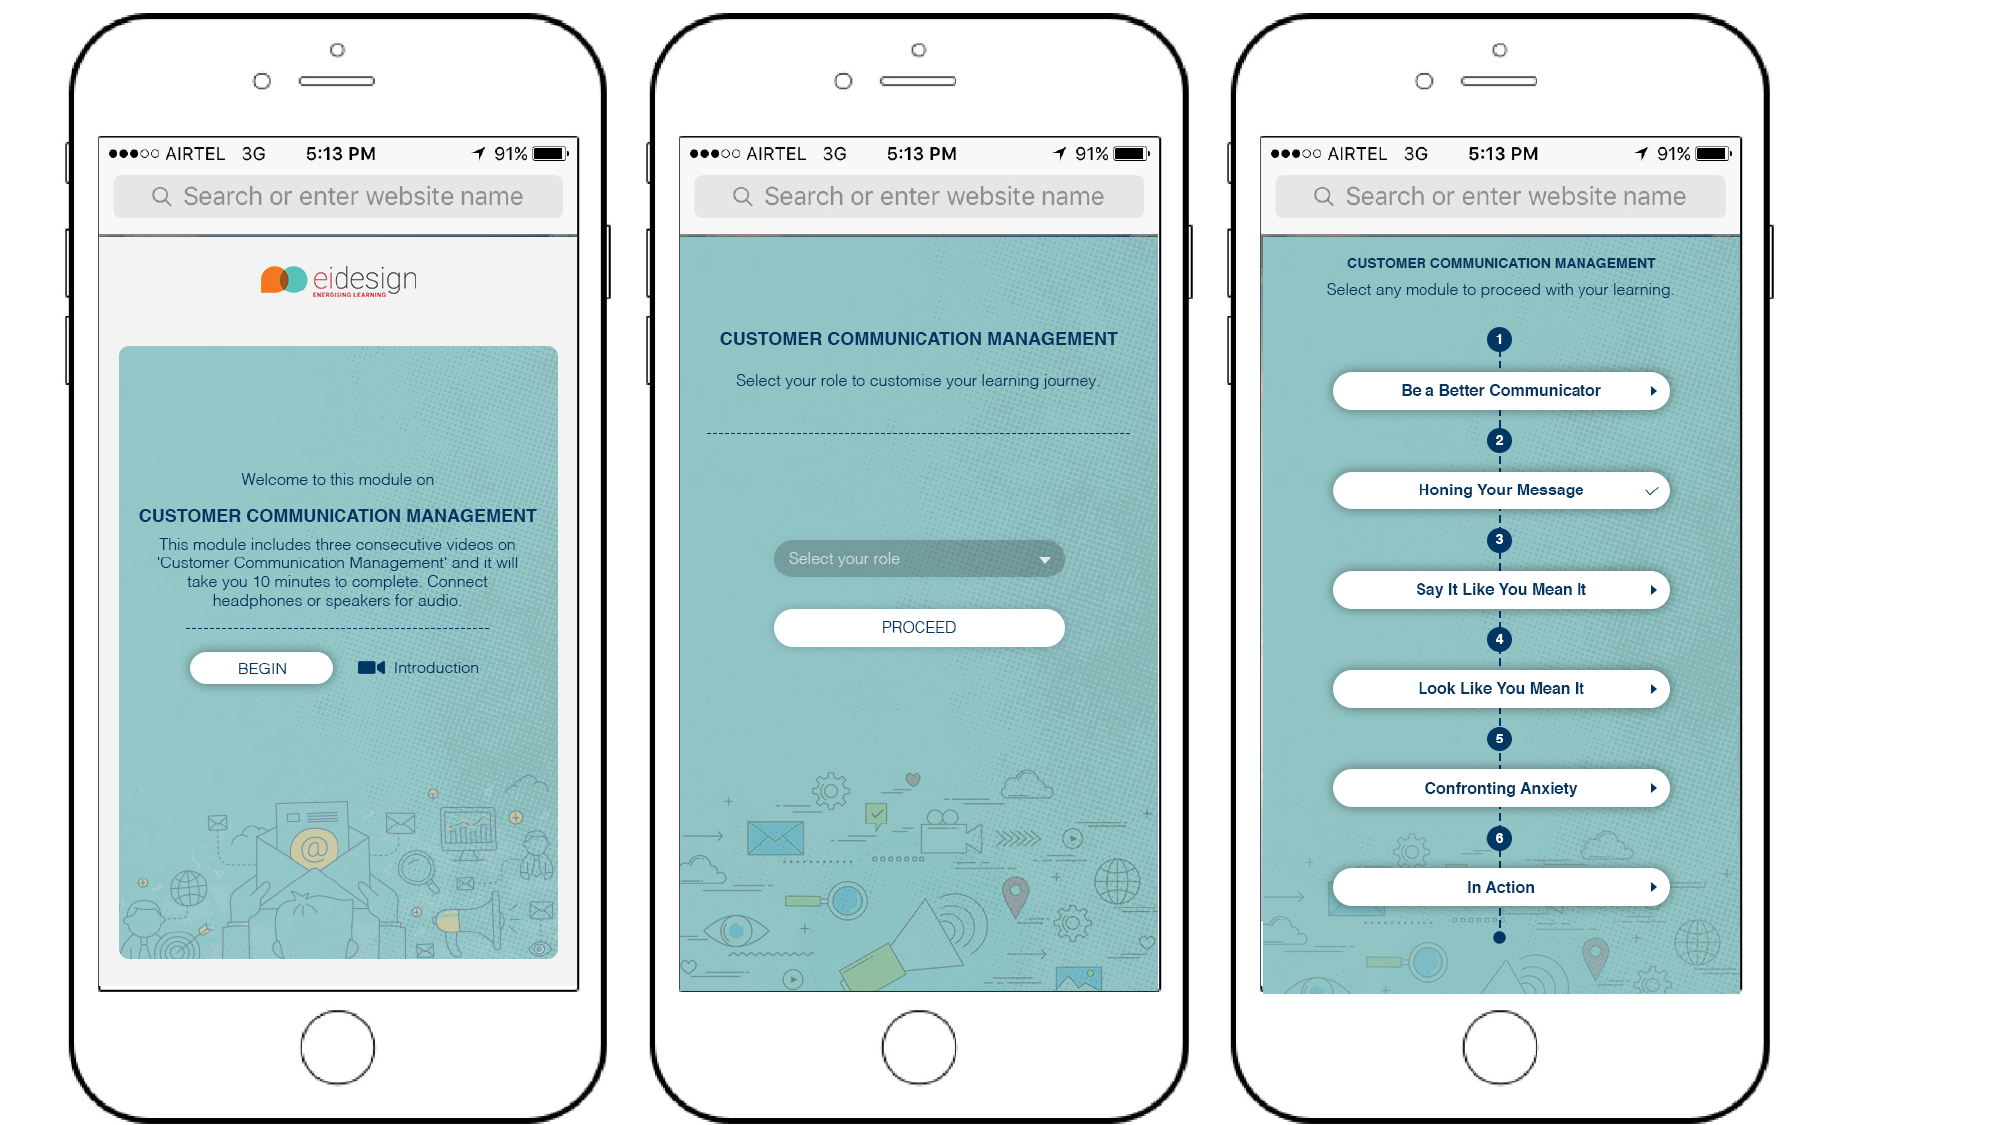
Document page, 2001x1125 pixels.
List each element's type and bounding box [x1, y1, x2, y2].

picture [99, 237, 577, 986]
text_box [1209, 13, 1788, 1125]
text_box [628, 13, 1207, 1125]
text_box [47, 13, 625, 1125]
picture [1263, 237, 1740, 994]
picture [680, 237, 1158, 991]
